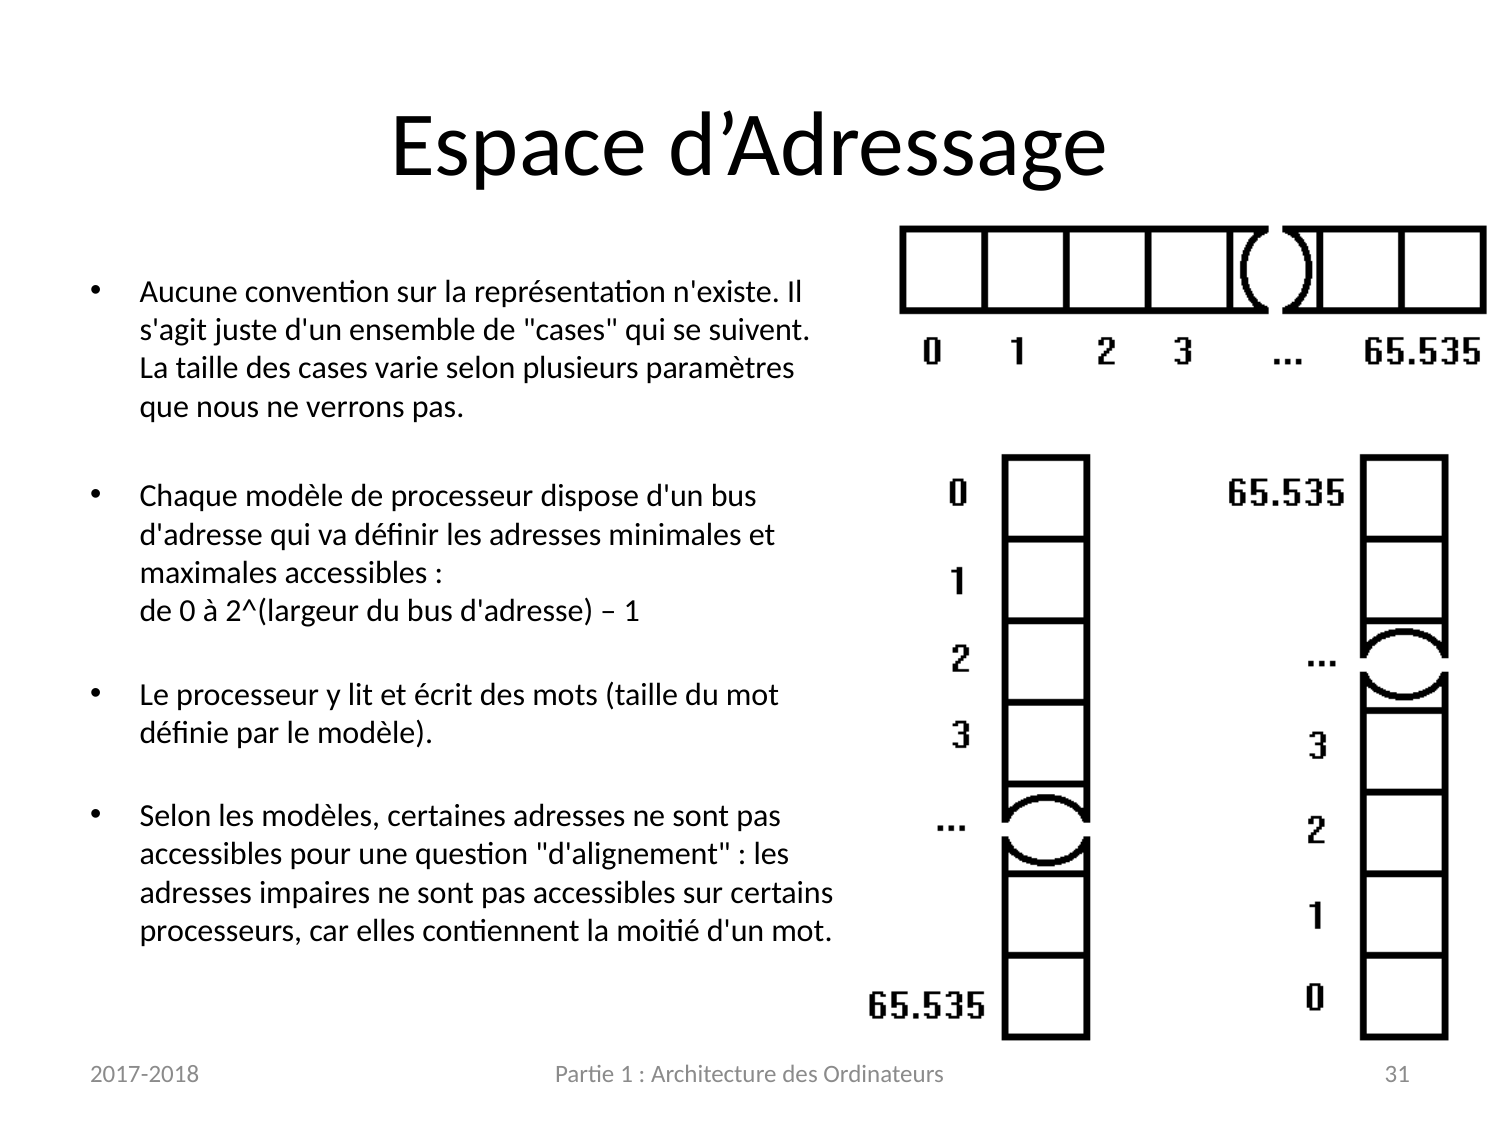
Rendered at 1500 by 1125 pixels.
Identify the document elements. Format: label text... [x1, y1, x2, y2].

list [852, 219, 1495, 1047]
list Aucune convention sur la représentation n'existe. Il s'agit juste d'un ensemble de "cases" qui se suivent. La taille des cases varie selon plusieurs paramètres que nous ne verrons pas. Chaque modèle de processeur dispose d'un bus d'adresse qui va définir les adresses minimales et maximales accessibles : de 0 à 2^(largeur du bus d'adresse) – 1 Le processeur y lit et écrit des mots (taille du mot définie par le modèle). Selon les modèles, certaines adresses ne sont pas accessibles pour une question "d'alignement" : les adresses impaires ne sont pas accessibles sur certains processeurs, car elles contiennent la moitié d'un mot. [75, 262, 847, 1005]
slide_number 31 [1074, 1054, 1425, 1103]
footer Partie 1 : Architecture des Ordinateurs [512, 1042, 988, 1103]
slide_number 2017-2018 [75, 1042, 425, 1103]
title Espace d’Adressage [75, 45, 1425, 233]
